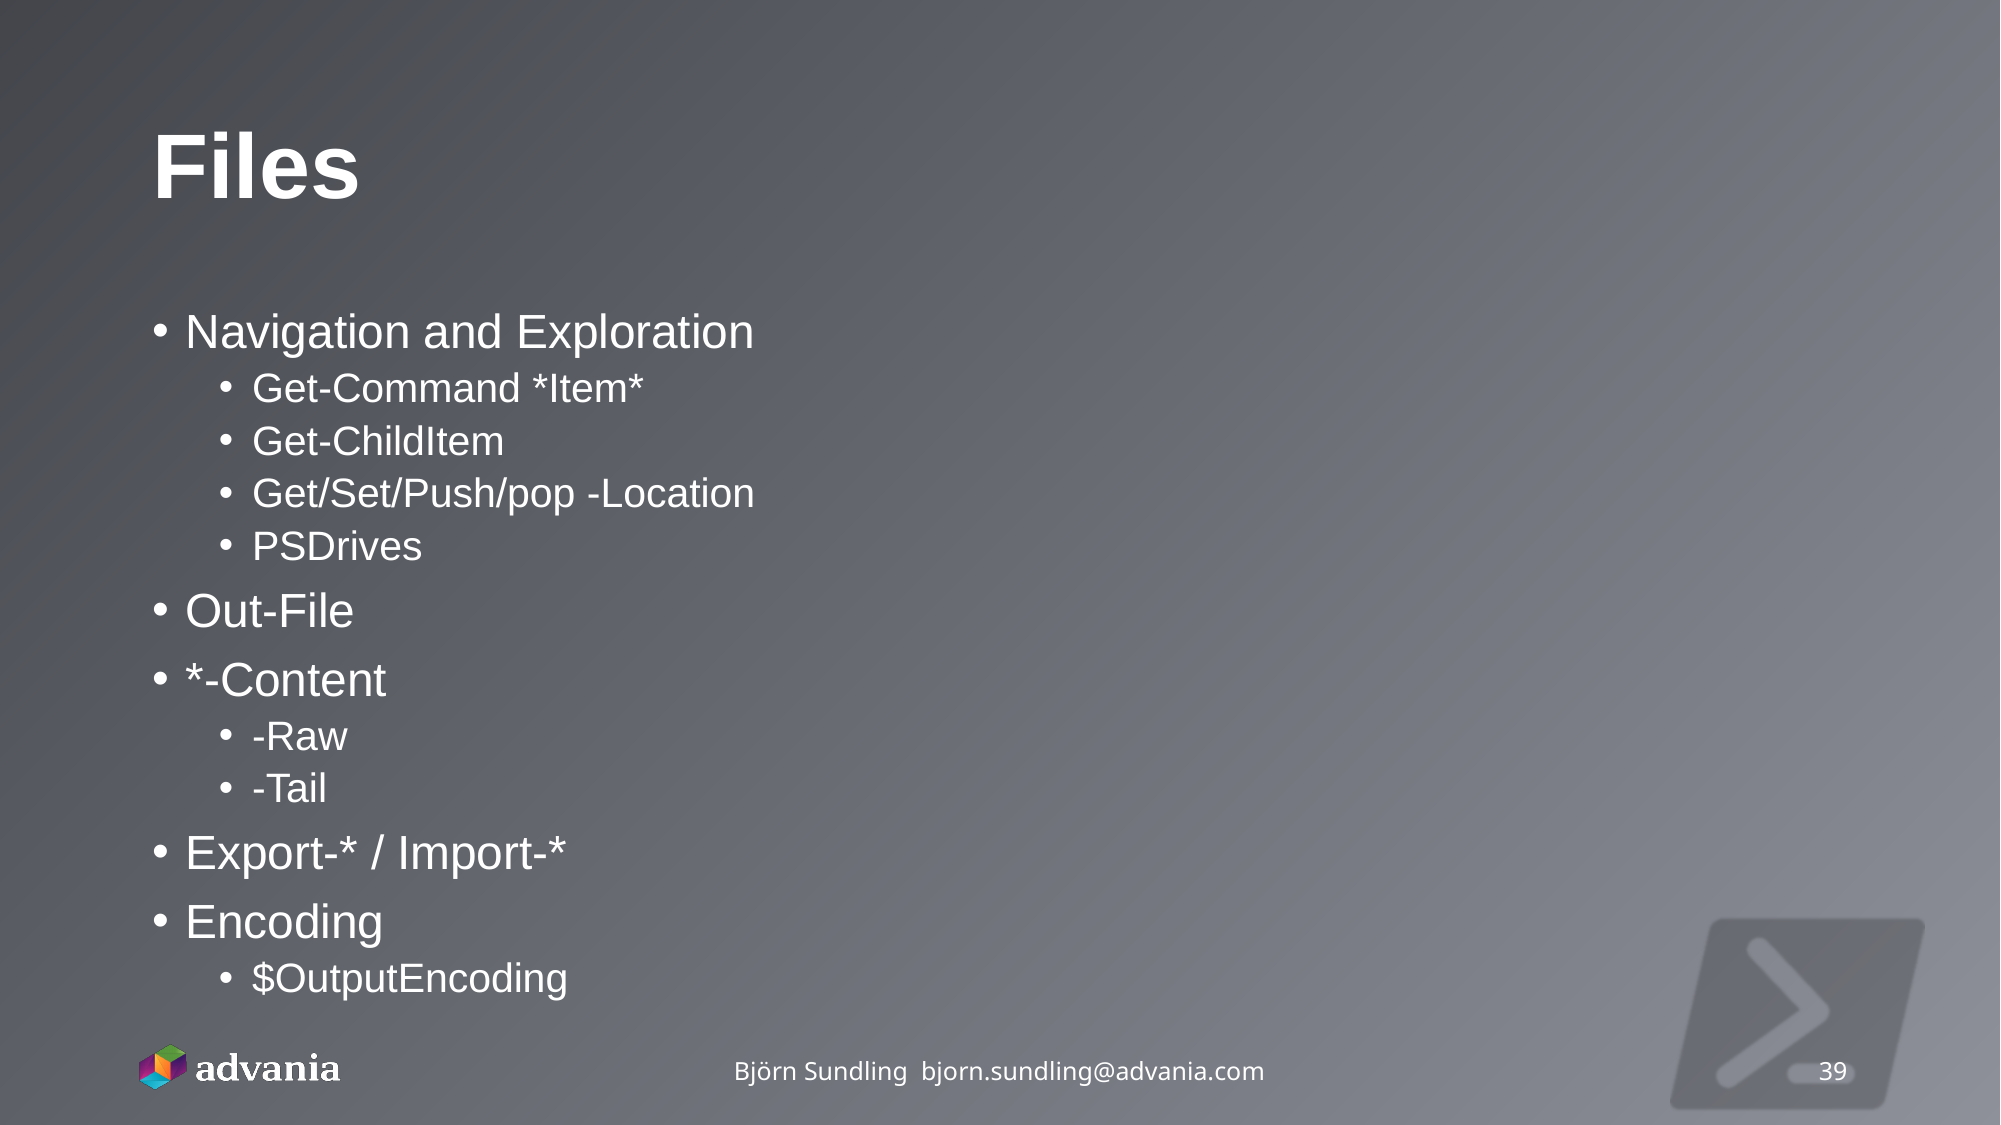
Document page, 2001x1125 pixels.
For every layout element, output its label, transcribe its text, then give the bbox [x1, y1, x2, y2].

slide_number 39 [1412, 1042, 1863, 1103]
title Files [137, 59, 1863, 278]
list Navigation and Exploration Get-Command *Item* Get-ChildItem Get/Set/Push/pop -Location PSDrives Out-File *-Content -Raw -Tail Export-* / Import-* Encoding $OutputEncoding [137, 299, 1863, 1014]
footer Björn Sundling bjorn.sundling@advania.com [662, 1042, 1338, 1103]
picture [127, 1031, 363, 1103]
